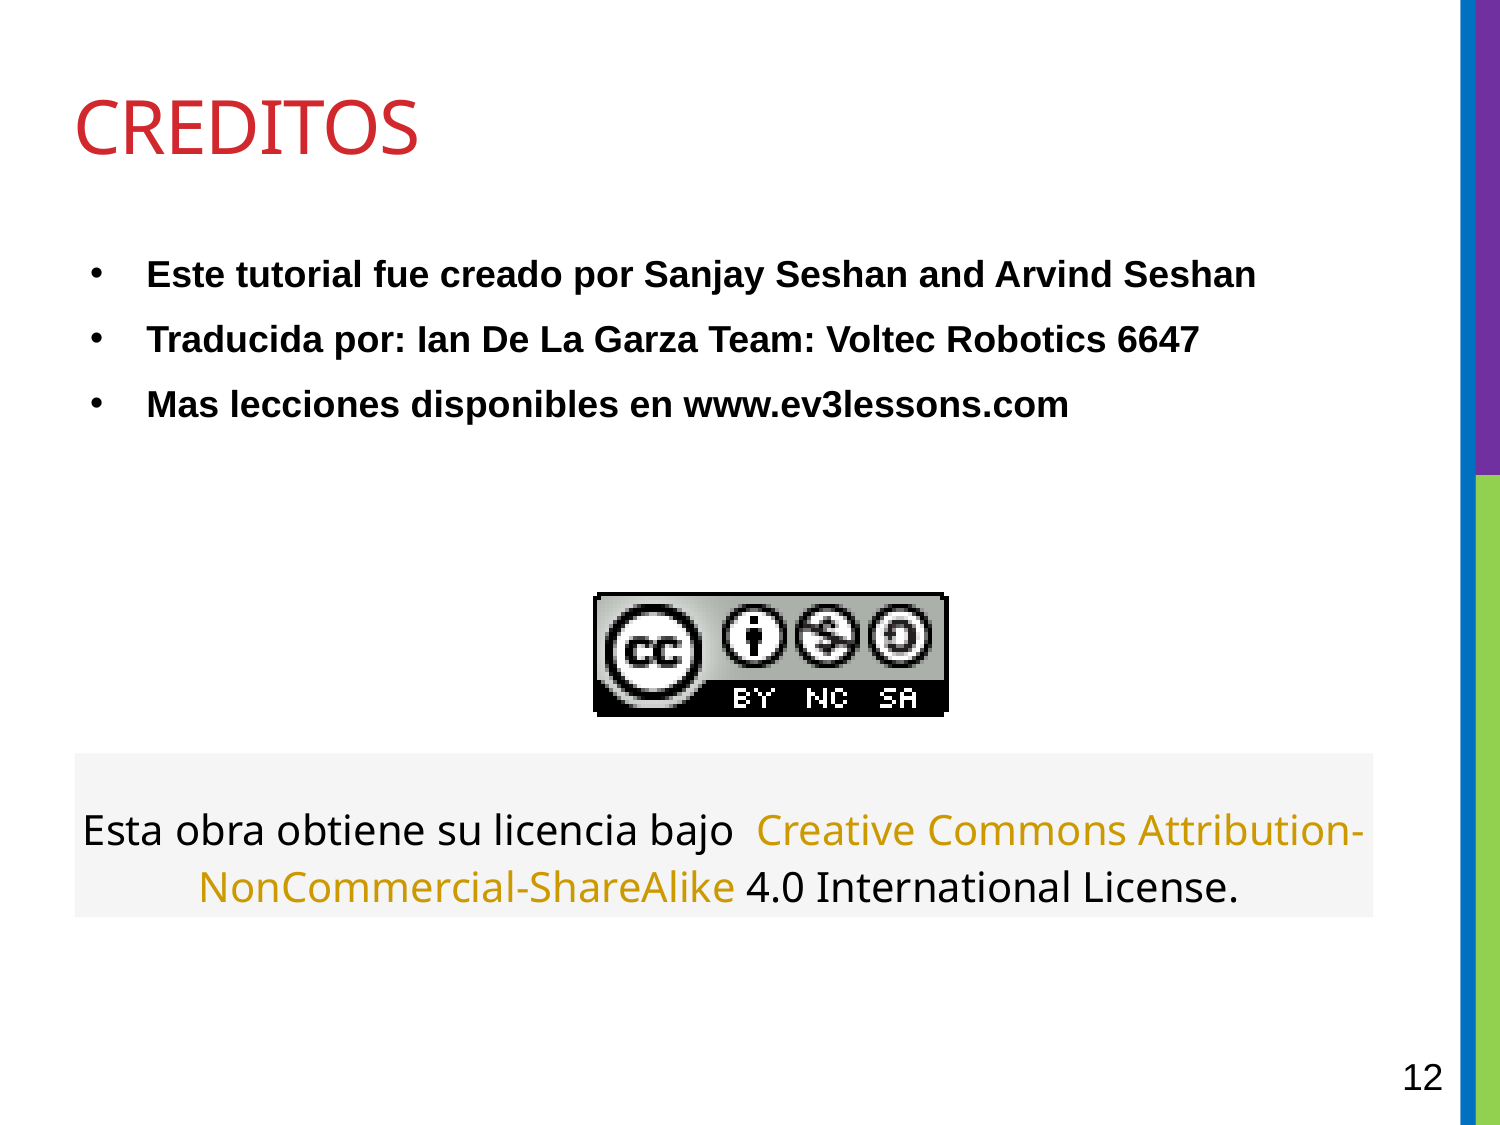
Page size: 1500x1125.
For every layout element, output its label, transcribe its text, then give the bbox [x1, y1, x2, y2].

list Este tutorial fue creado por Sanjay Seshan and Arvind Seshan Traducida por: Ian De La Garza Team: Voltec Robotics 6647 Mas lecciones disponibles en www.ev3lessons.com [75, 242, 1428, 999]
text_box Esta obra obtiene su licencia bajo Creative Commons Attribution-NonCommercial-ShareAlike 4.0 International License. [74, 753, 1374, 918]
picture [593, 591, 949, 718]
slide_number 12 [1387, 1045, 1491, 1106]
title CREDIToS [58, 72, 1412, 297]
